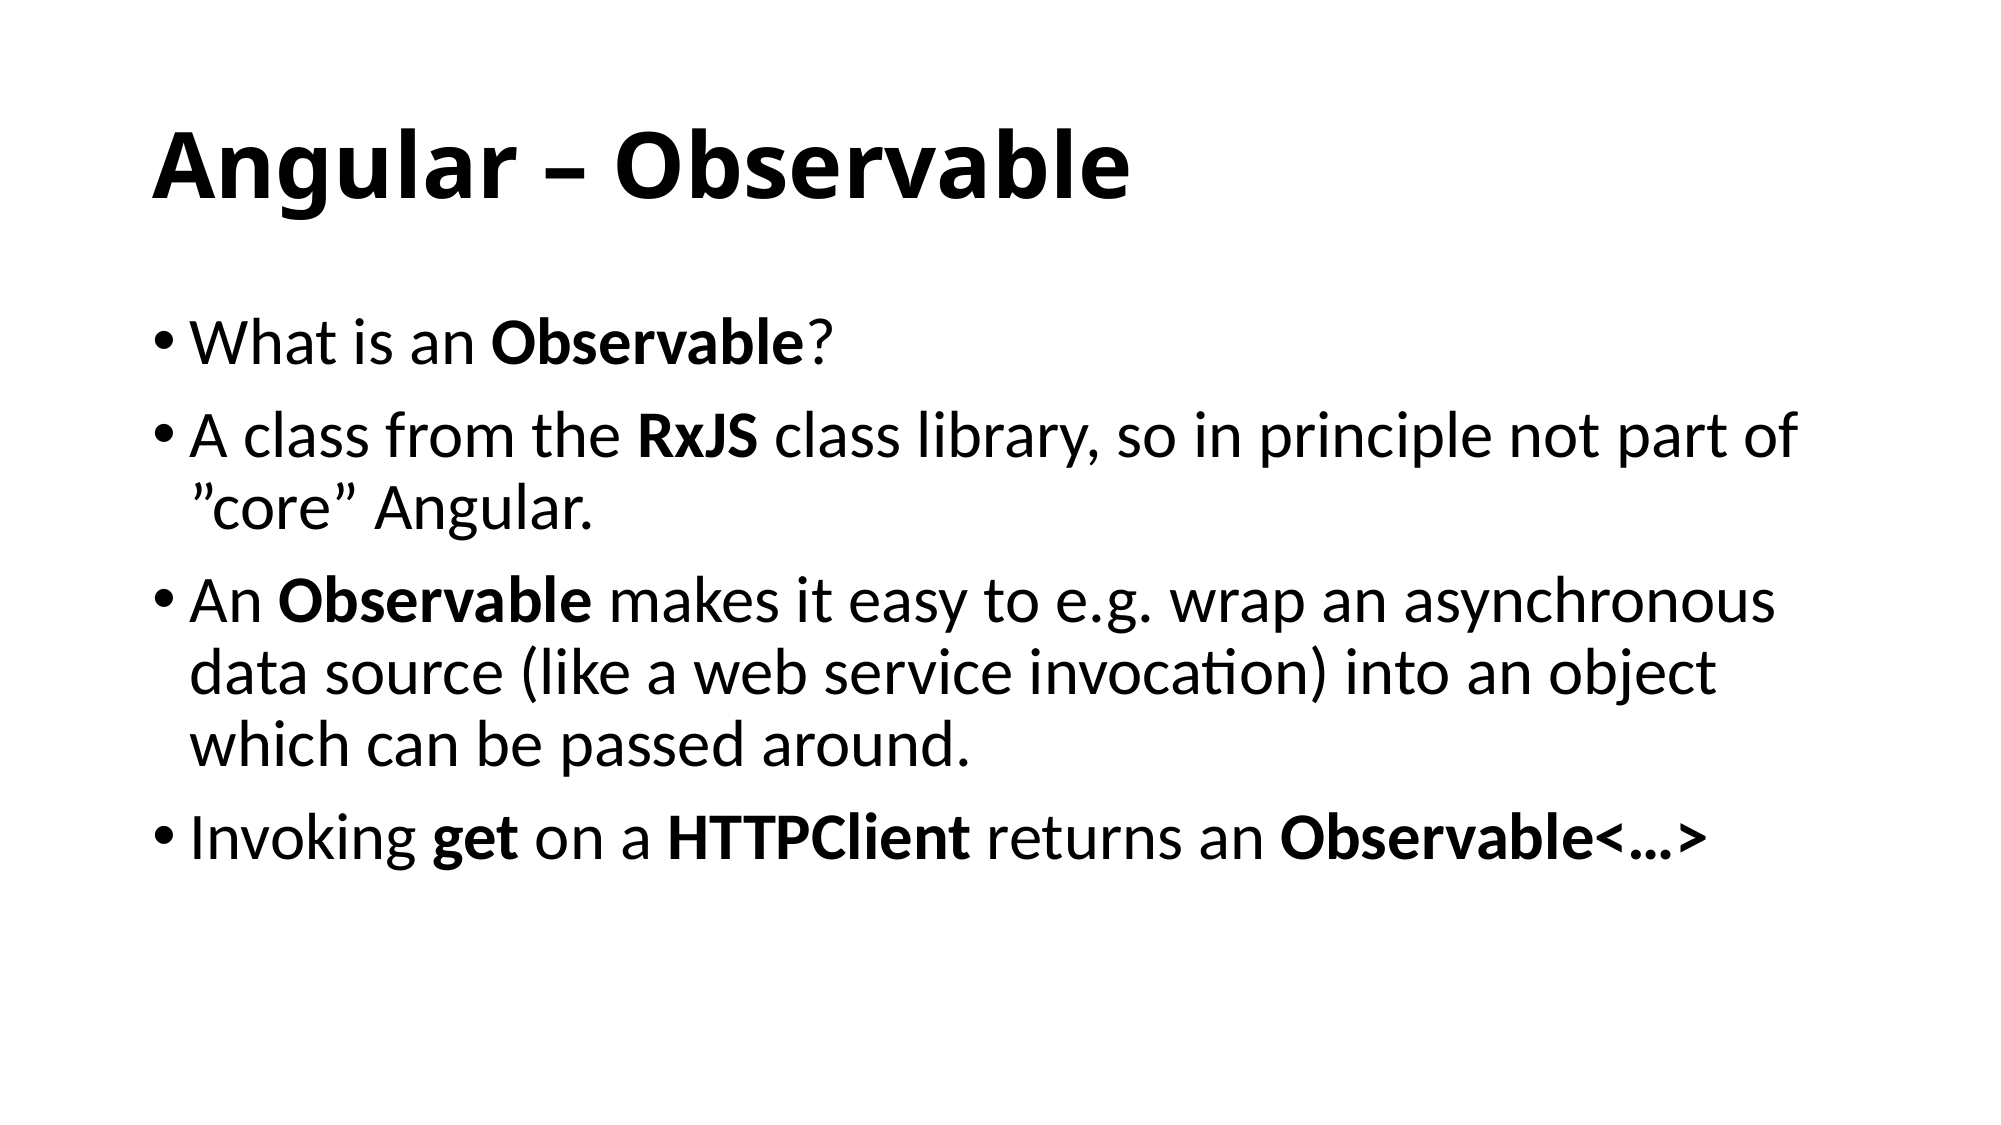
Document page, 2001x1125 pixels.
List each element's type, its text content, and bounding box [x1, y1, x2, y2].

list What is an Observable? A class from the RxJS class library, so in principle not part of ”core” Angular. An Observable makes it easy to e.g. wrap an asynchronous data source (like a web service invocation) into an object which can be passed around. Invoking get on a HTTPClient returns an Observable<…> [137, 299, 1824, 972]
title Angular – Observable [137, 59, 1863, 278]
